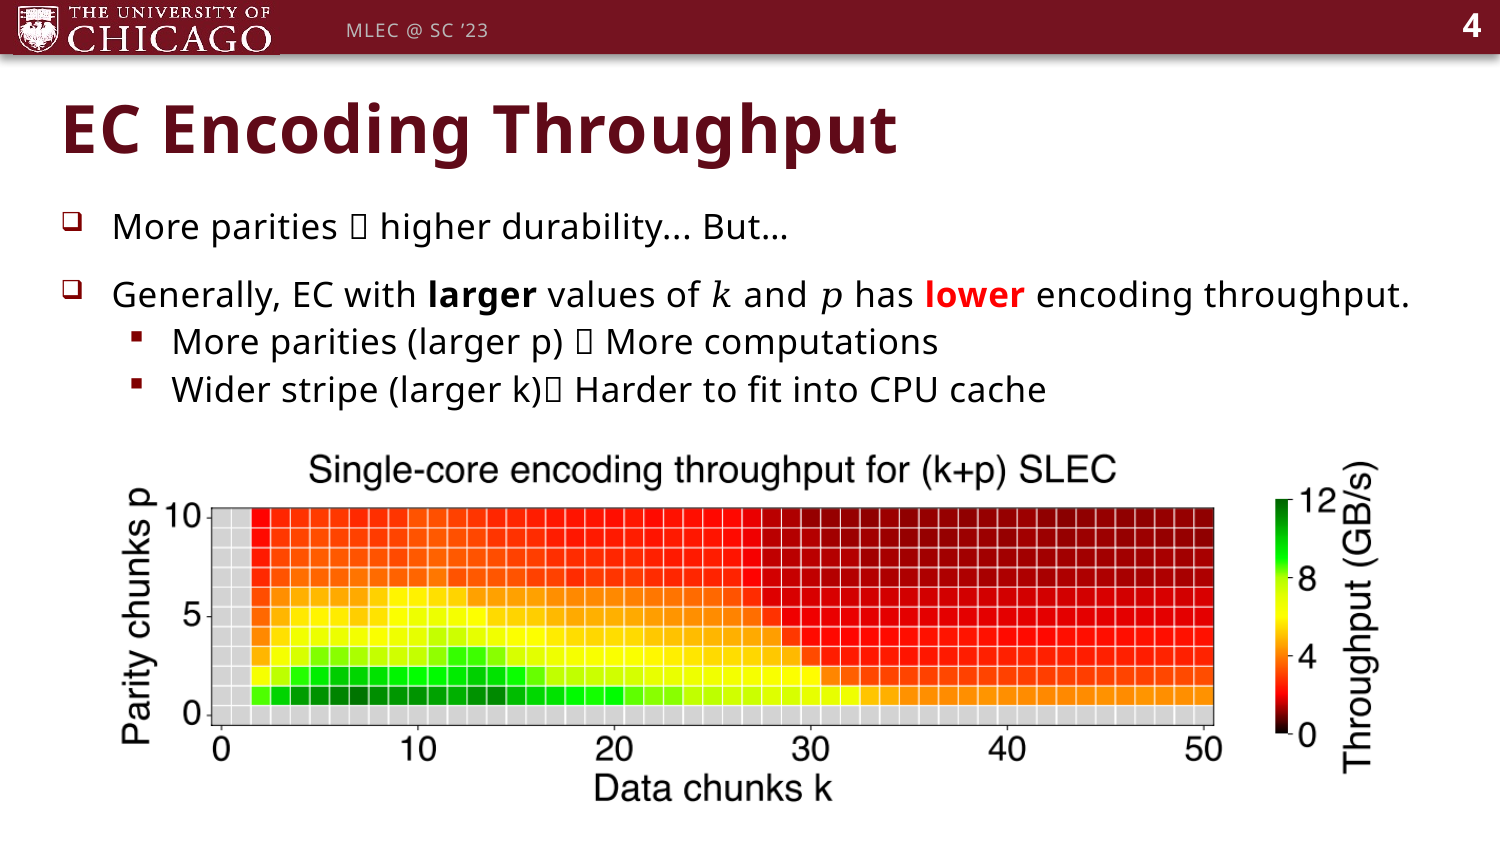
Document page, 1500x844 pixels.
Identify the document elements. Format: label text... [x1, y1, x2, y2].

list More parities  higher durability... But… Generally, EC with larger values of 𝑘 and 𝑝 has lower encoding throughput. More parities (larger p)  More computations Wider stripe (larger k) Harder to fit into CPU cache [45, 196, 1442, 422]
title EC Encoding Throughput [45, 33, 1460, 175]
picture [13, 1, 280, 55]
footer MLEC @ SC ’23 [330, 8, 866, 53]
picture [112, 444, 1388, 817]
slide_number 4 [1365, 0, 1497, 55]
